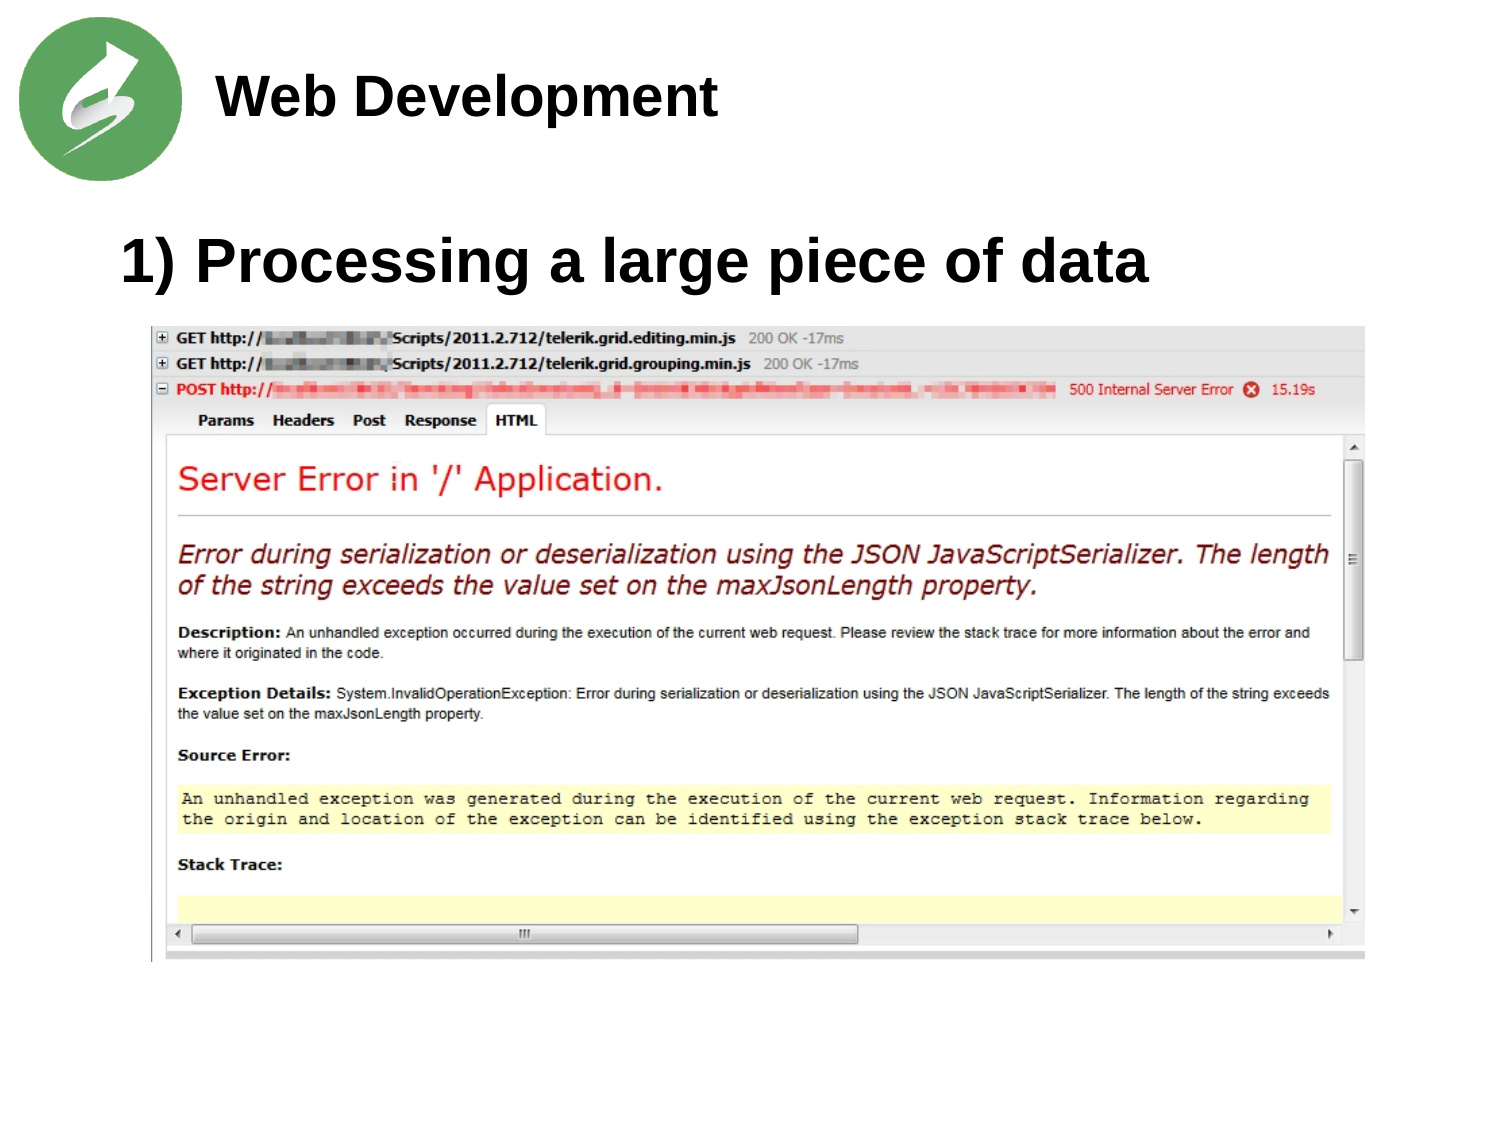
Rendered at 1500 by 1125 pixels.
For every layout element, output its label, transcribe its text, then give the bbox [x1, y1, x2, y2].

picture [17, 16, 183, 181]
text_box Web Development [215, 58, 721, 199]
text_box Processing a large piece of data [120, 220, 1399, 1125]
picture [150, 325, 1365, 962]
